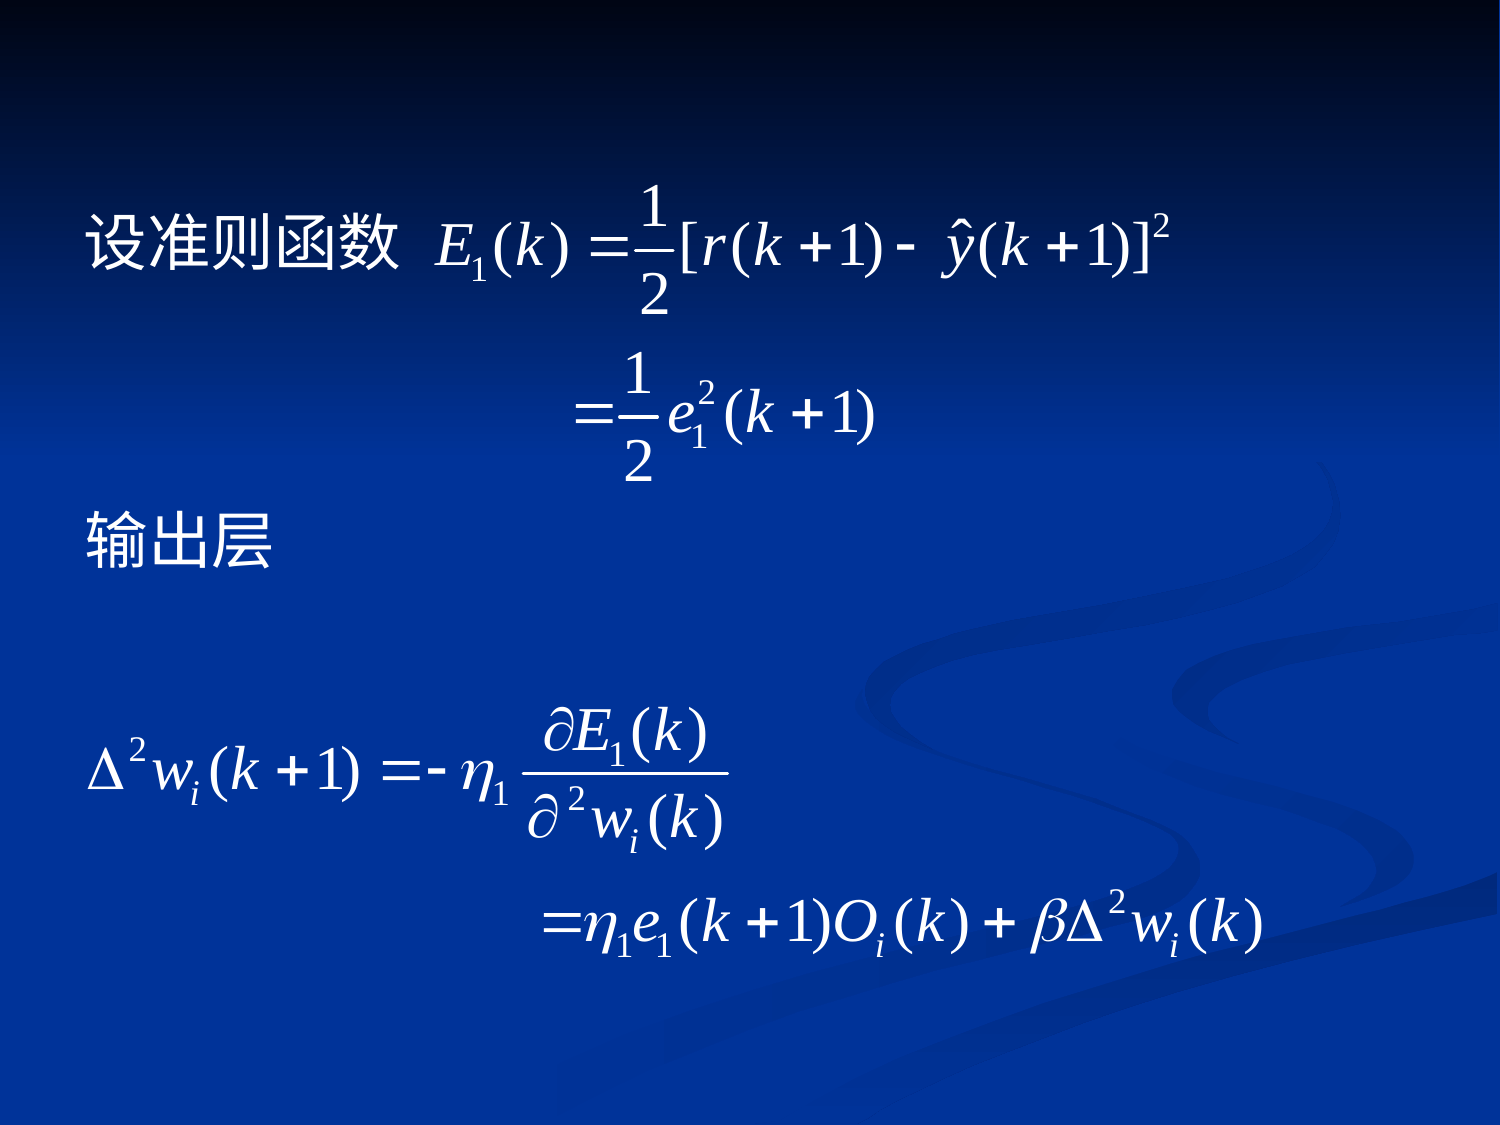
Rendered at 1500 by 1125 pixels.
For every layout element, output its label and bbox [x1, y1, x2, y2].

list [76, 74, 1271, 965]
